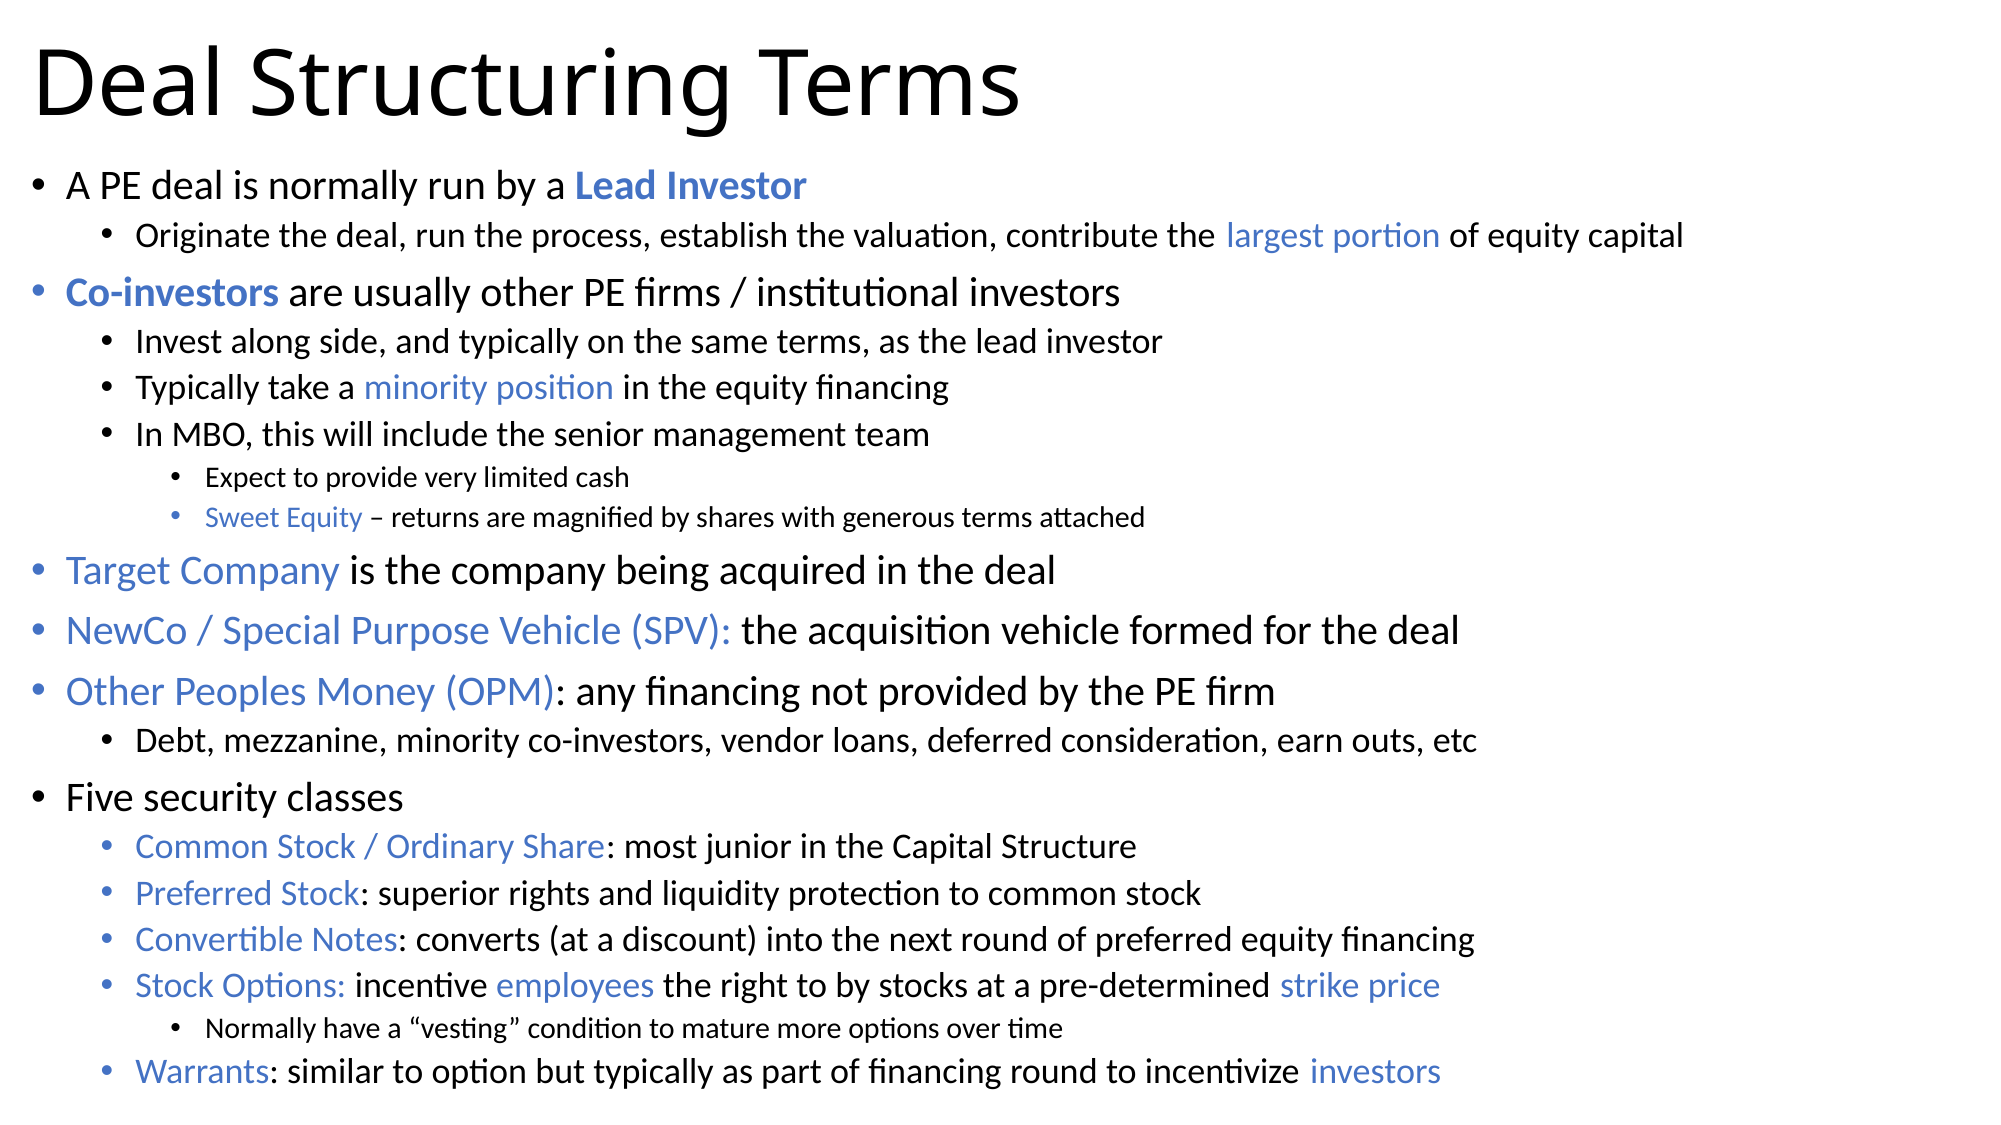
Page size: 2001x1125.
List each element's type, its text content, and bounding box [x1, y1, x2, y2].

list A PE deal is normally run by a Lead Investor Originate the deal, run the process, establish the valuation, contribute the largest portion of equity capital Co-investors are usually other PE firms / institutional investors Invest along side, and typically on the same terms, as the lead investor Typically take a minority position in the equity financing In MBO, this will include the senior management team Expect to provide very limited cash Sweet Equity – returns are magnified by shares with generous terms attached Target Company is the company being acquired in the deal NewCo / Special Purpose Vehicle (SPV): the acquisition vehicle formed for the deal Other Peoples Money (OPM): any financing not provided by the PE firm Debt, mezzanine, minority co-investors, vendor loans, deferred consideration, earn outs, etc Five security classes Common Stock / Ordinary Share: most junior in the Capital Structure Preferred Stock: superior rights and liquidity protection to common stock Convertible Notes: converts (at a discount) into the next round of preferred equity financing Stock Options: incentive employees the right to by stocks at a pre-determined strike price Normally have a “vesting” condition to mature more options over time Warrants: similar to option but typically as part of financing round to incentivize investors [16, 156, 1938, 1109]
title Deal Structuring Terms [16, 16, 1842, 156]
